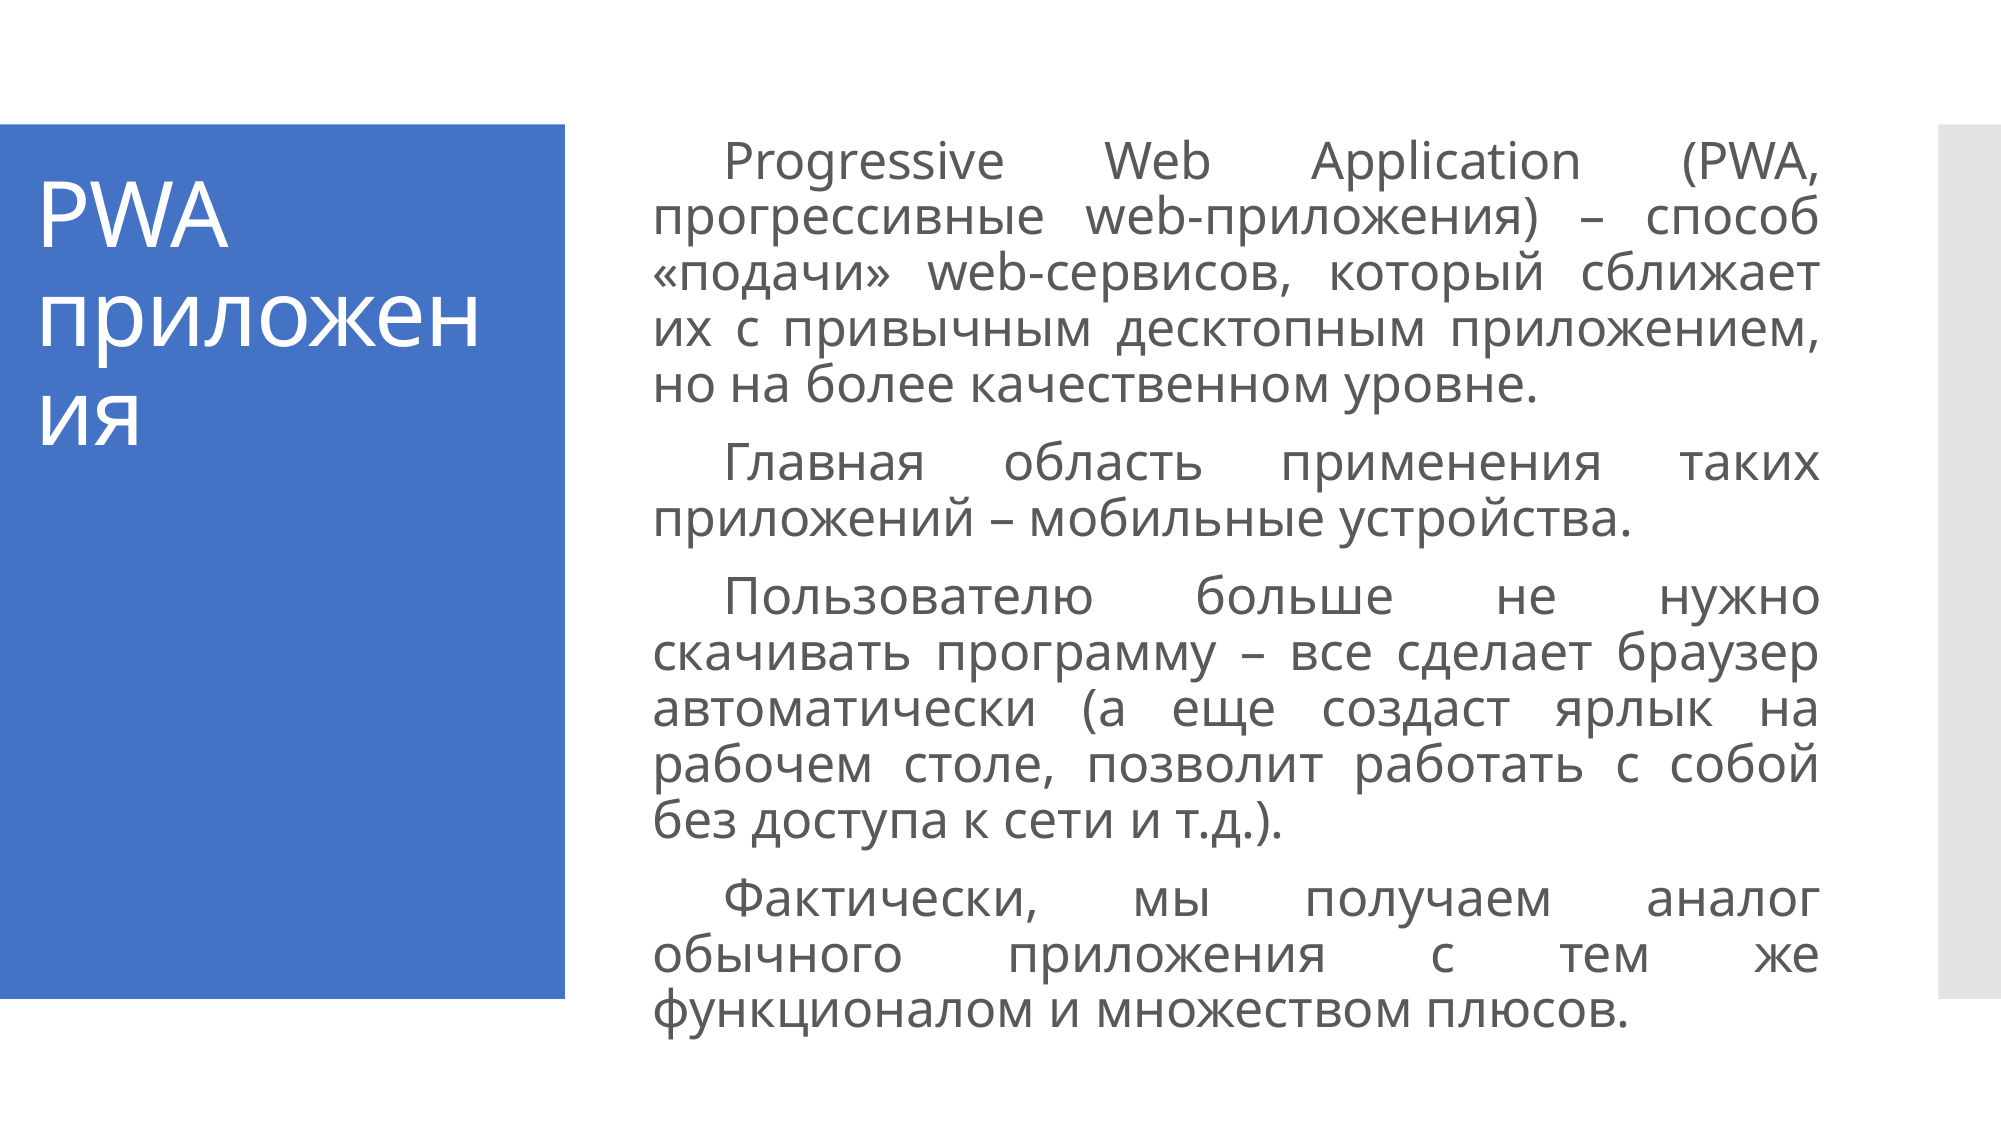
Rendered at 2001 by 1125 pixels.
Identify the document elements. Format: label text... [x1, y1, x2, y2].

list Progressive Web Application (PWA, прогрессивные web-приложения) – способ «подачи» web-сервисов, который сближает их с привычным десктопным приложением, но на более качественном уровне. Главная область применения таких приложений – мобильные устройства. Пользователю больше не нужно скачивать программу – все сделает браузер автоматически (а еще создаст ярлык на рабочем столе, позволит работать с собой без доступа к сети и т.д.). Фактически, мы получаем аналог обычного приложения с тем же функционалом и множеством плюсов. [637, 123, 1838, 1050]
title PWA приложения [20, 255, 549, 379]
